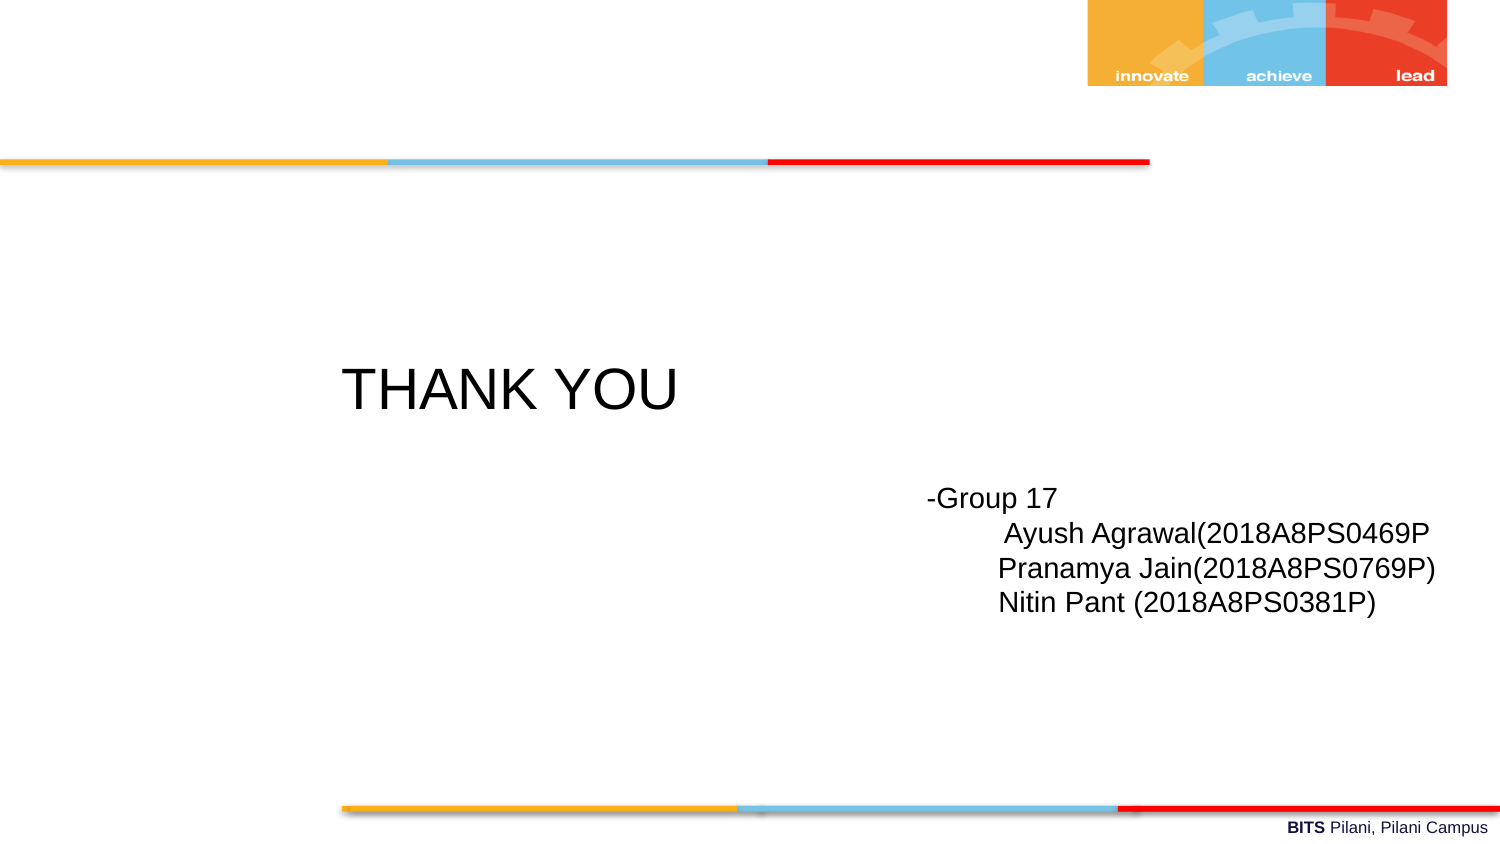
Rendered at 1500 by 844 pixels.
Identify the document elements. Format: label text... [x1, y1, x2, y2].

picture [1087, 0, 1448, 86]
text_box -Group 17 Ayush Agrawal(2018A8PS0469P Pranamya Jain(2018A8PS0769P) Nitin Pant (2018A8PS0381P) [326, 471, 1500, 627]
text_box THANK YOU [326, 343, 1436, 499]
